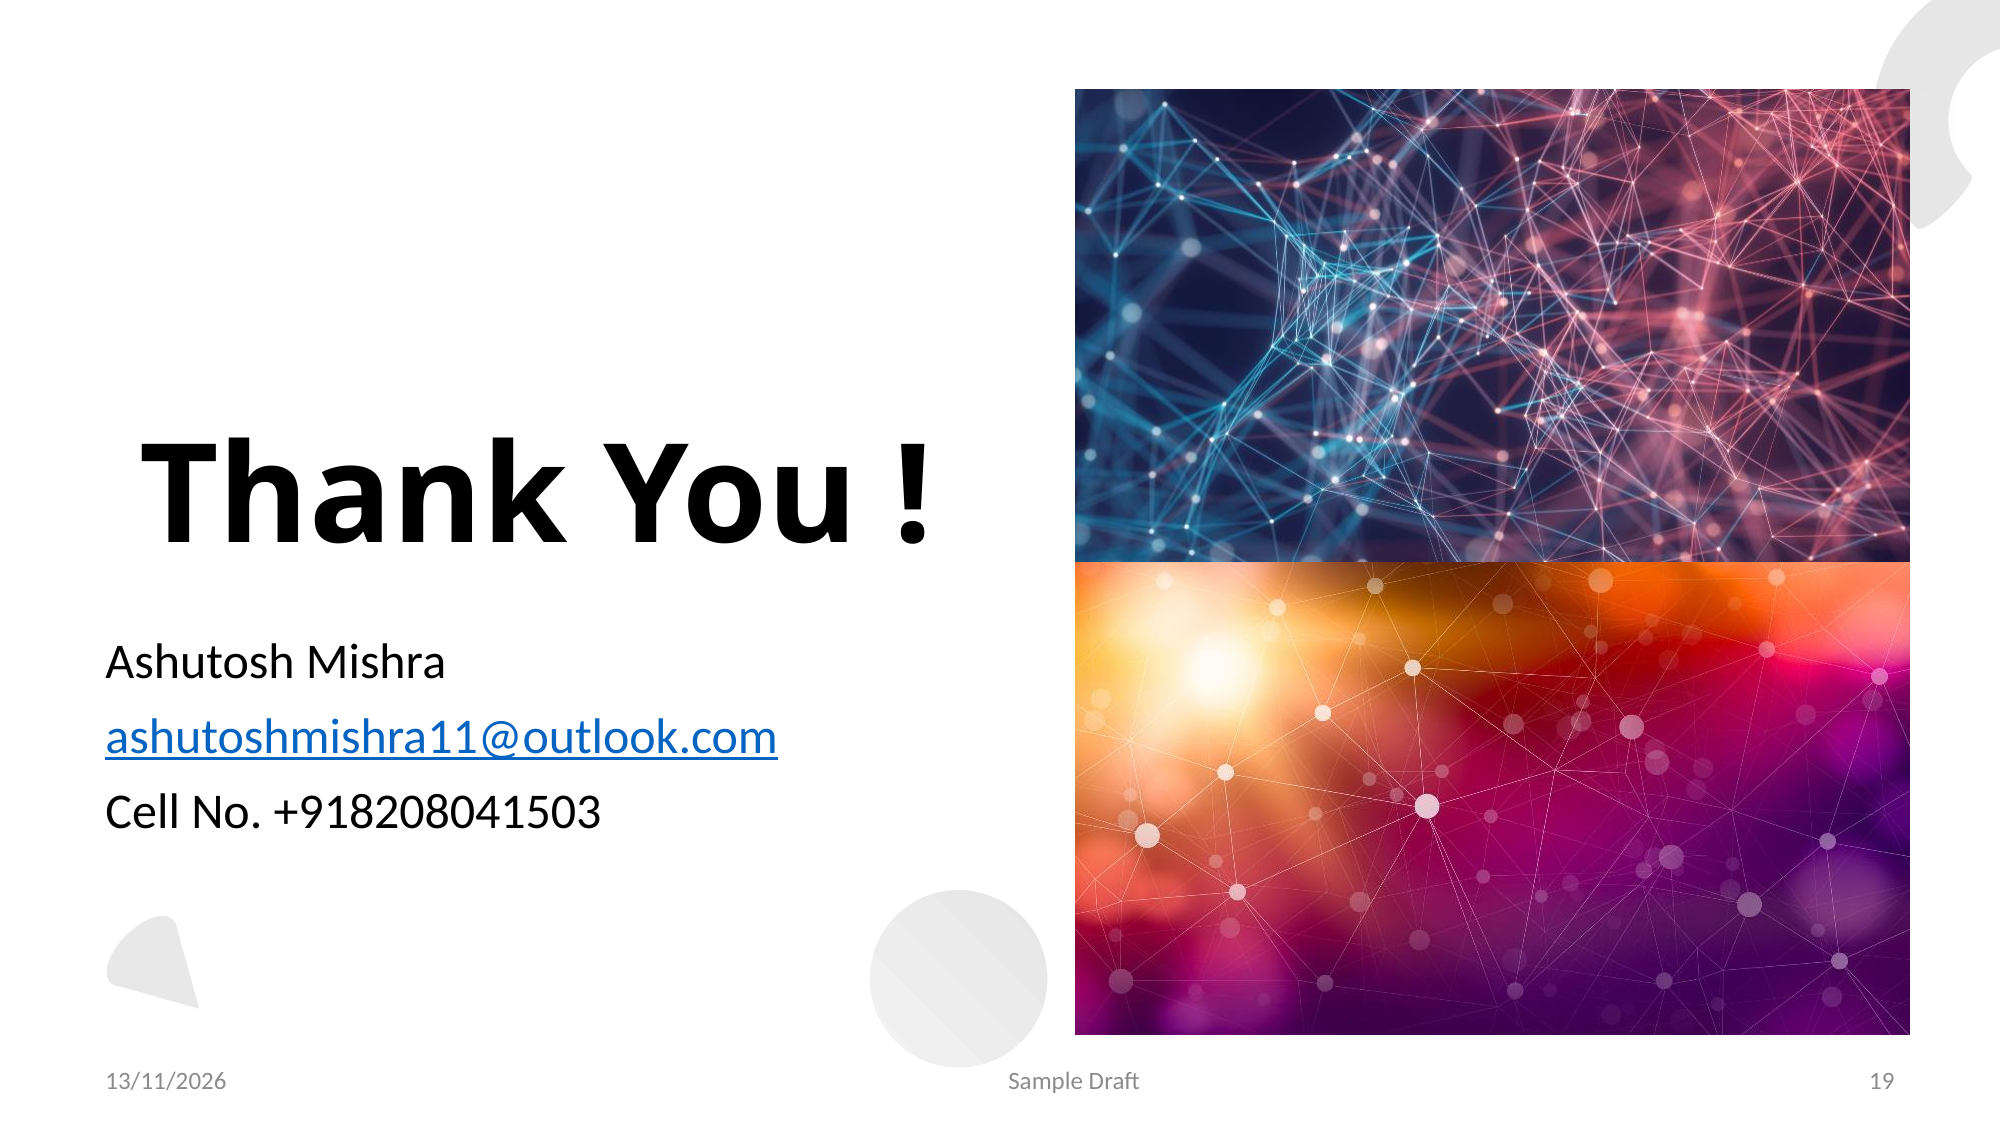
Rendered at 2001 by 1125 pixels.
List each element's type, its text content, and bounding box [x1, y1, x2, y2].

footer Sample Draft [551, 1067, 1598, 1093]
title Thank You ! [90, 90, 983, 580]
picture [1075, 89, 1910, 1035]
subtitle Ashutosh Mishra ashutoshmishra11@outlook.com Cell No. +918208041503 [90, 627, 983, 1000]
slide_number 19 [1632, 1067, 1910, 1093]
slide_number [90, 1067, 522, 1093]
